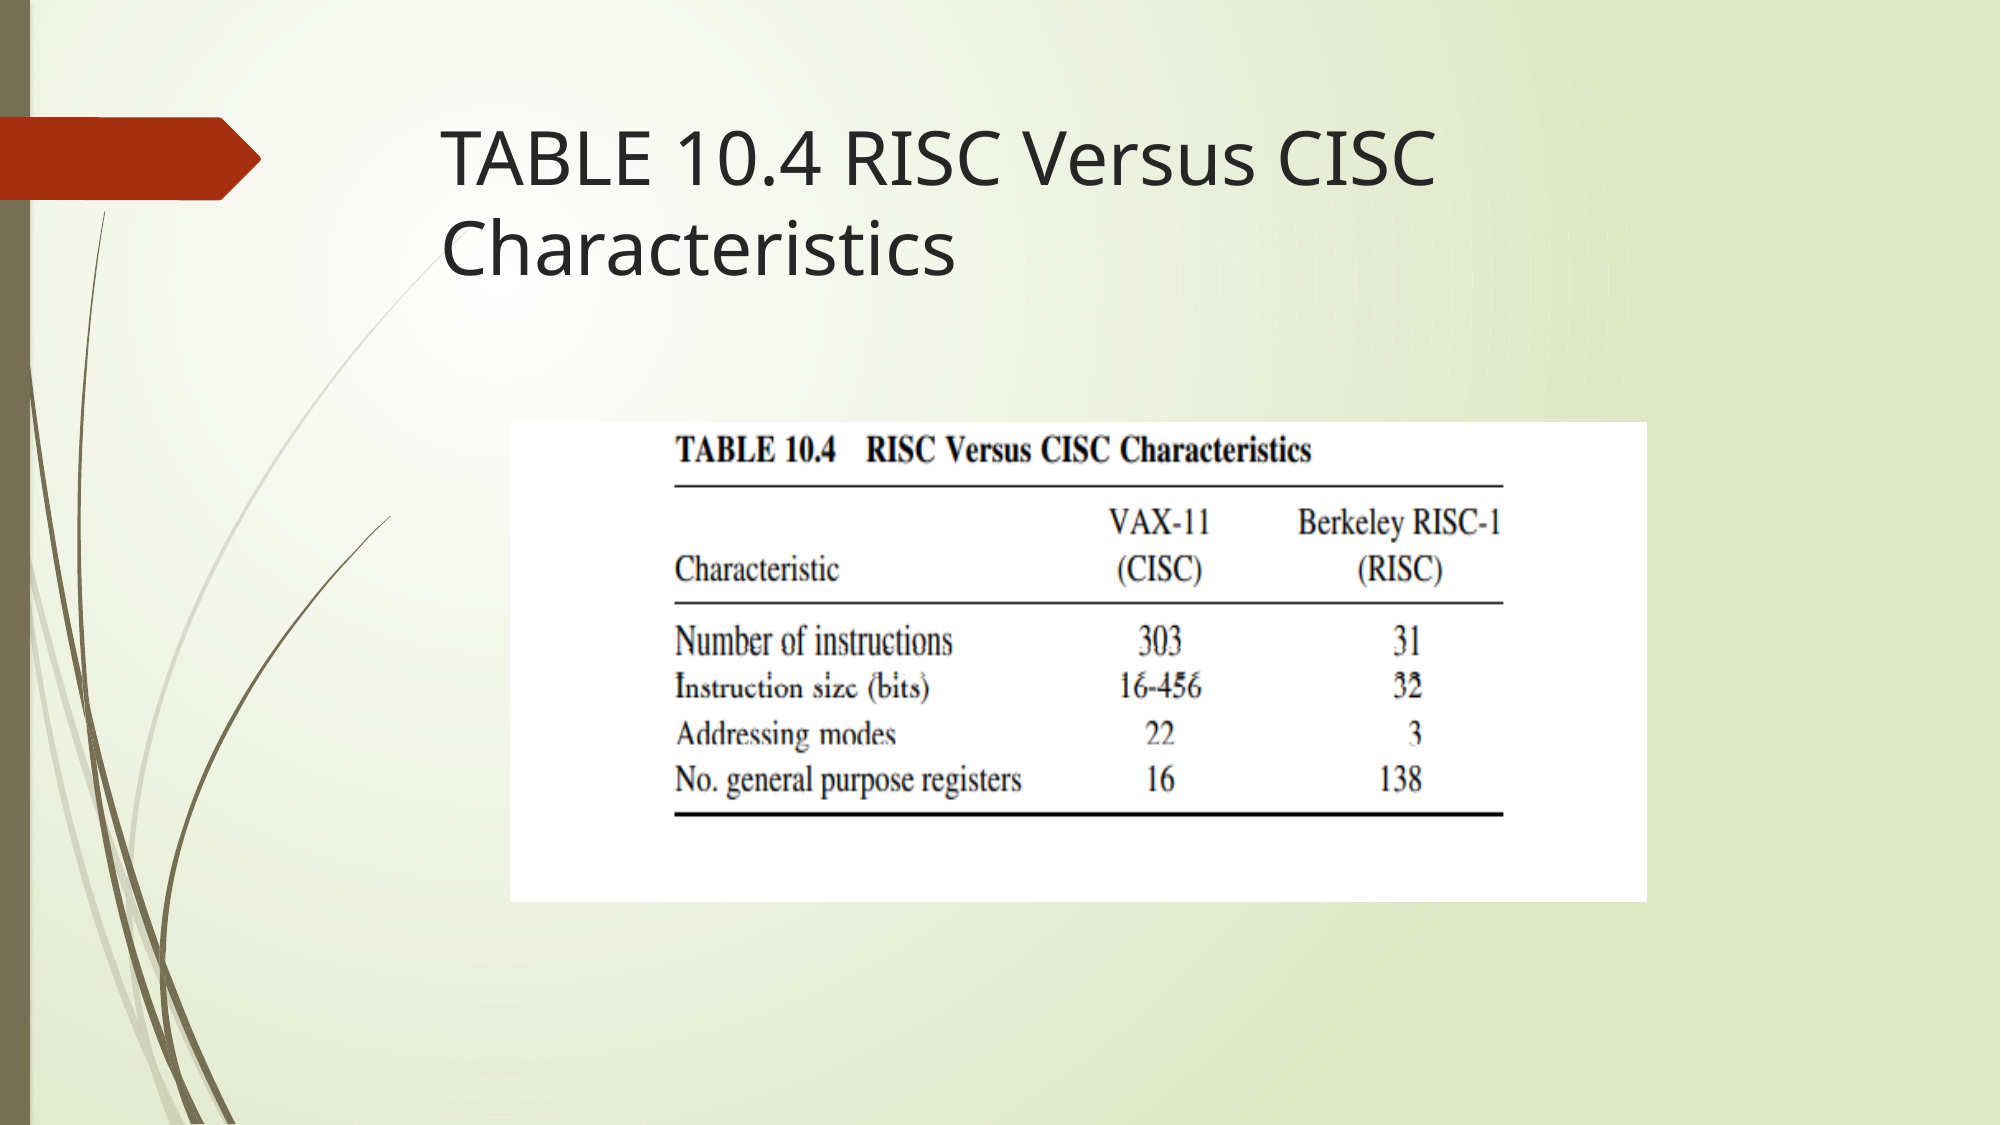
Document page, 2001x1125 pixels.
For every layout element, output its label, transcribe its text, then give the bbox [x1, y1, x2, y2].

title TABLE 10.4 RISC Versus CISC Characteristics [425, 102, 1888, 313]
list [509, 422, 1648, 902]
